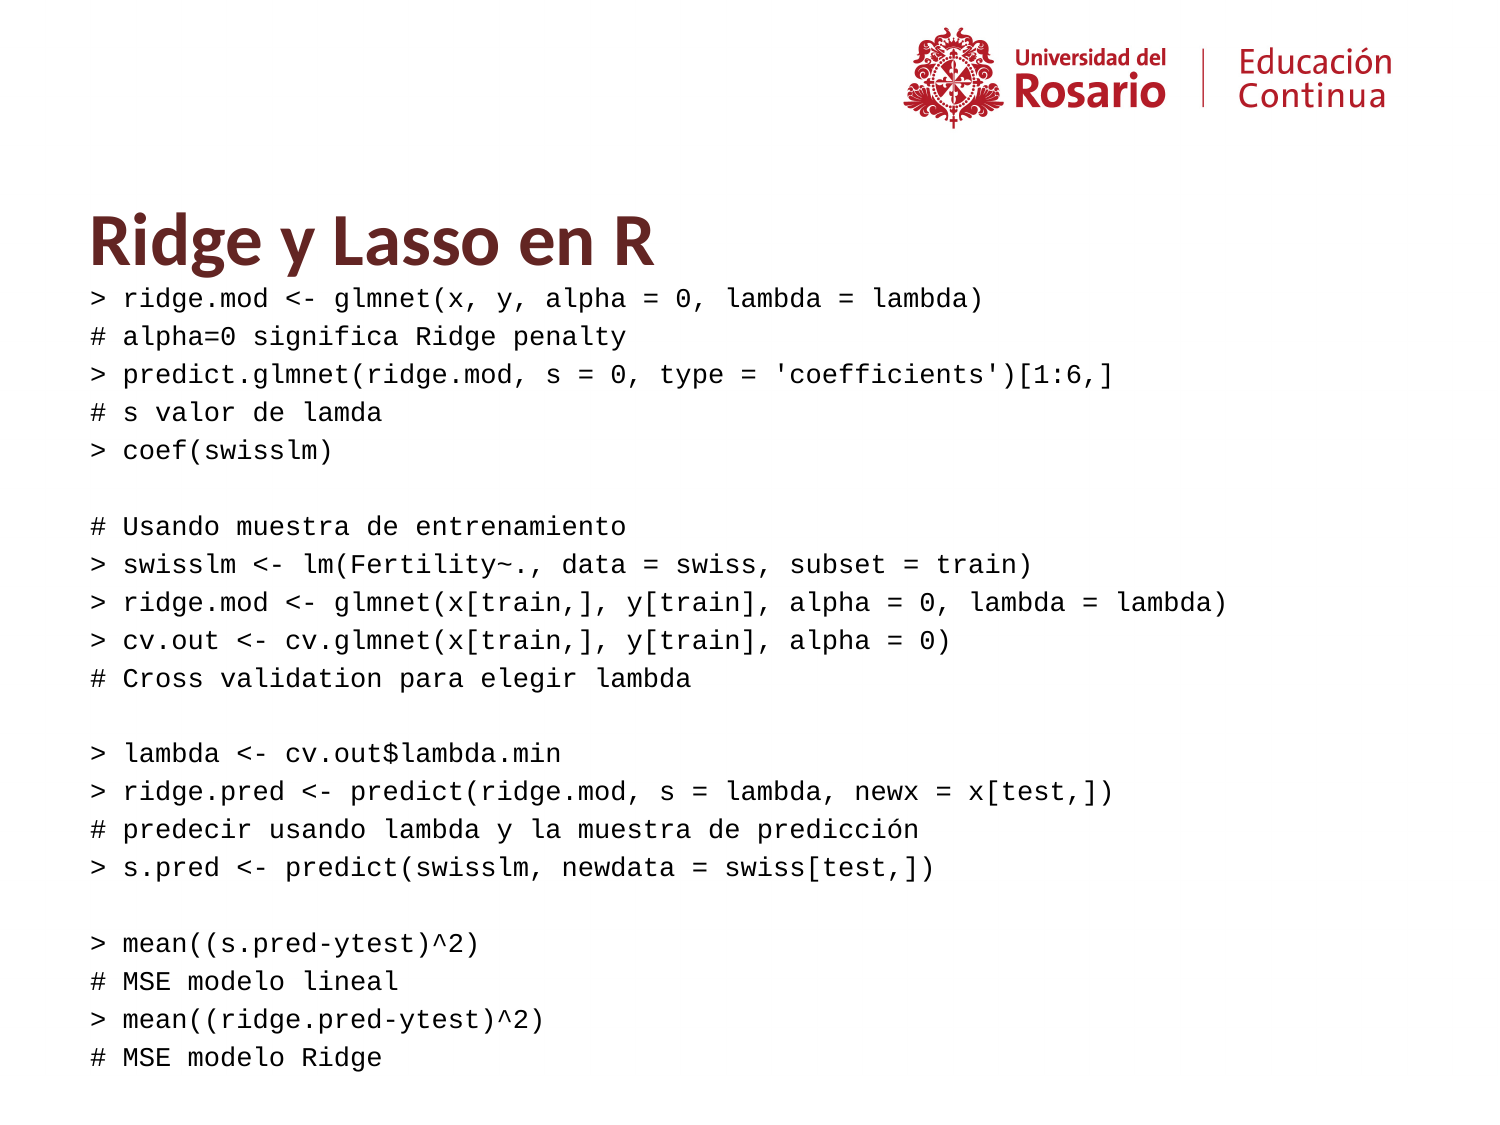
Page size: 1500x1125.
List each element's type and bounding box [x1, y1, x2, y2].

list [0, 0, 1499, 1076]
